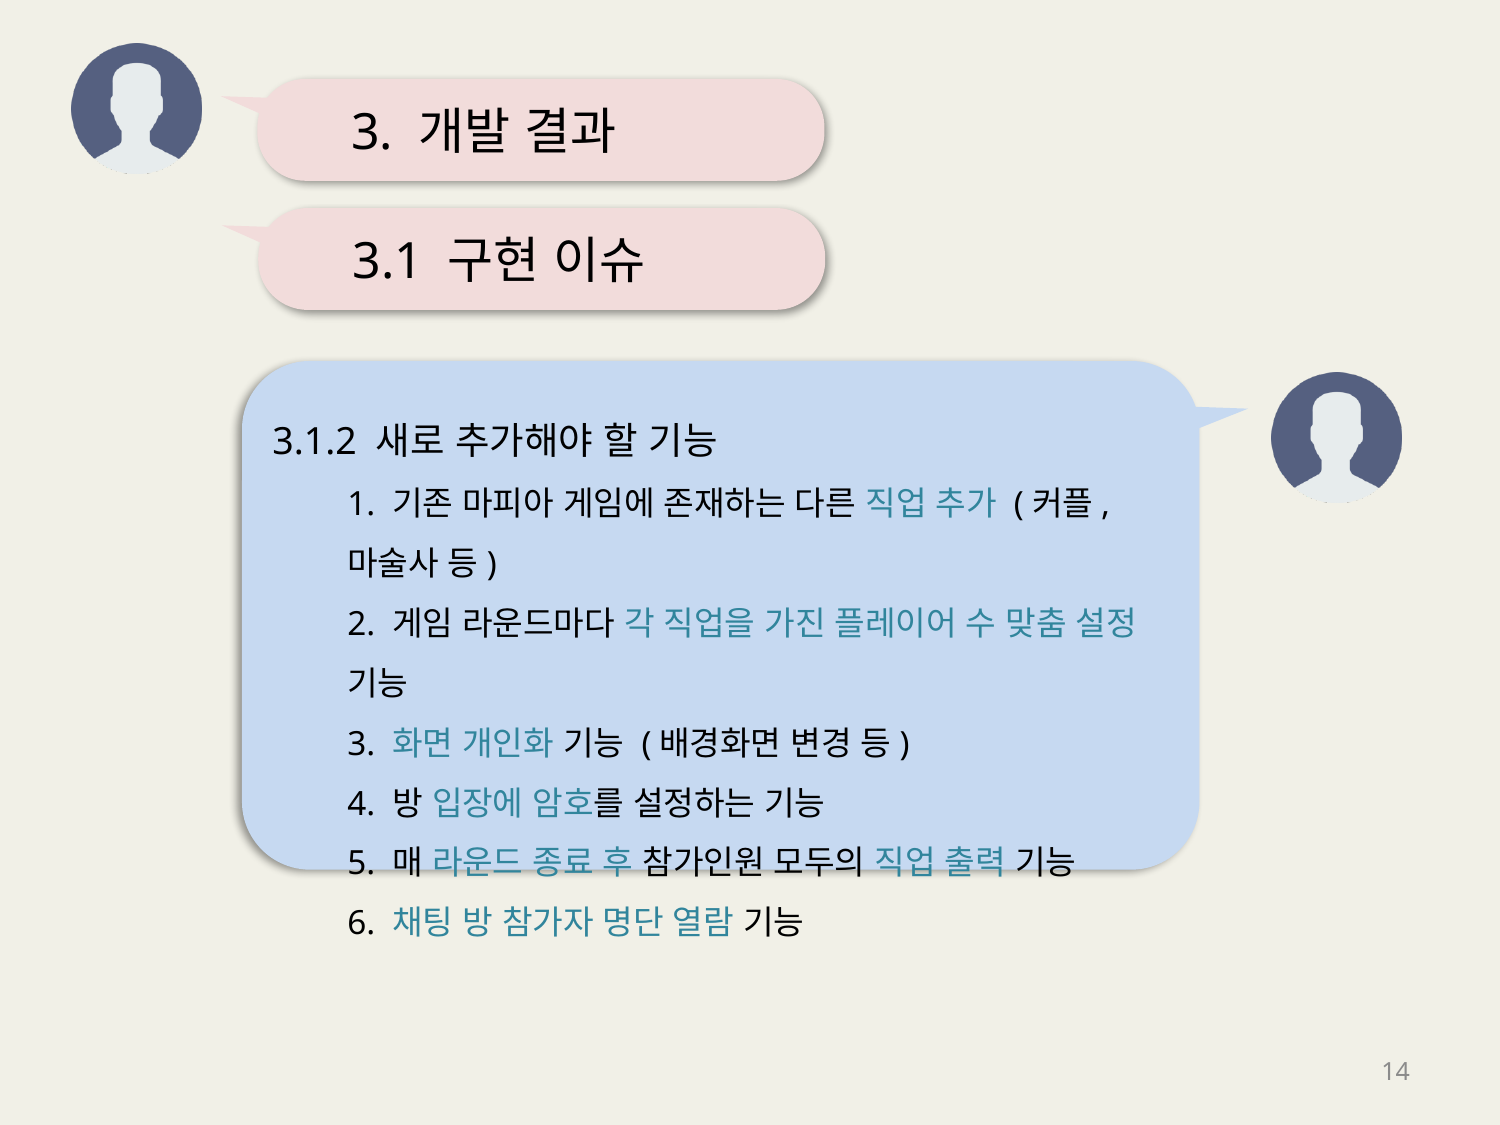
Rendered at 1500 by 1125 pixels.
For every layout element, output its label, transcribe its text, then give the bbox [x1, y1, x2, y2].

picture [70, 43, 202, 175]
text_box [219, 78, 825, 181]
slide_number 14 [1074, 1042, 1425, 1103]
picture [1271, 372, 1402, 504]
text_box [241, 360, 1249, 870]
text_box 3.1.2 새로 추가해야 할 기능 1. 기존 마피아 게임에 존재하는 다른 직업 추가 (커플, 마술사 등) 2. 게임 라운드마다 각 직업을 가진 플레이어 수 맞춤 설정 기능 3. 화면 개인화 기능 (배경화면 변경 등) 4. 방 입장에 암호를 설정하는 기능 5. 매 라운드 종료 후 참가인원 모두의 직업 출력 기능 6. 채팅 방 참가자 명단 열람 기능 [257, 878, 1182, 949]
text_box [220, 207, 826, 311]
